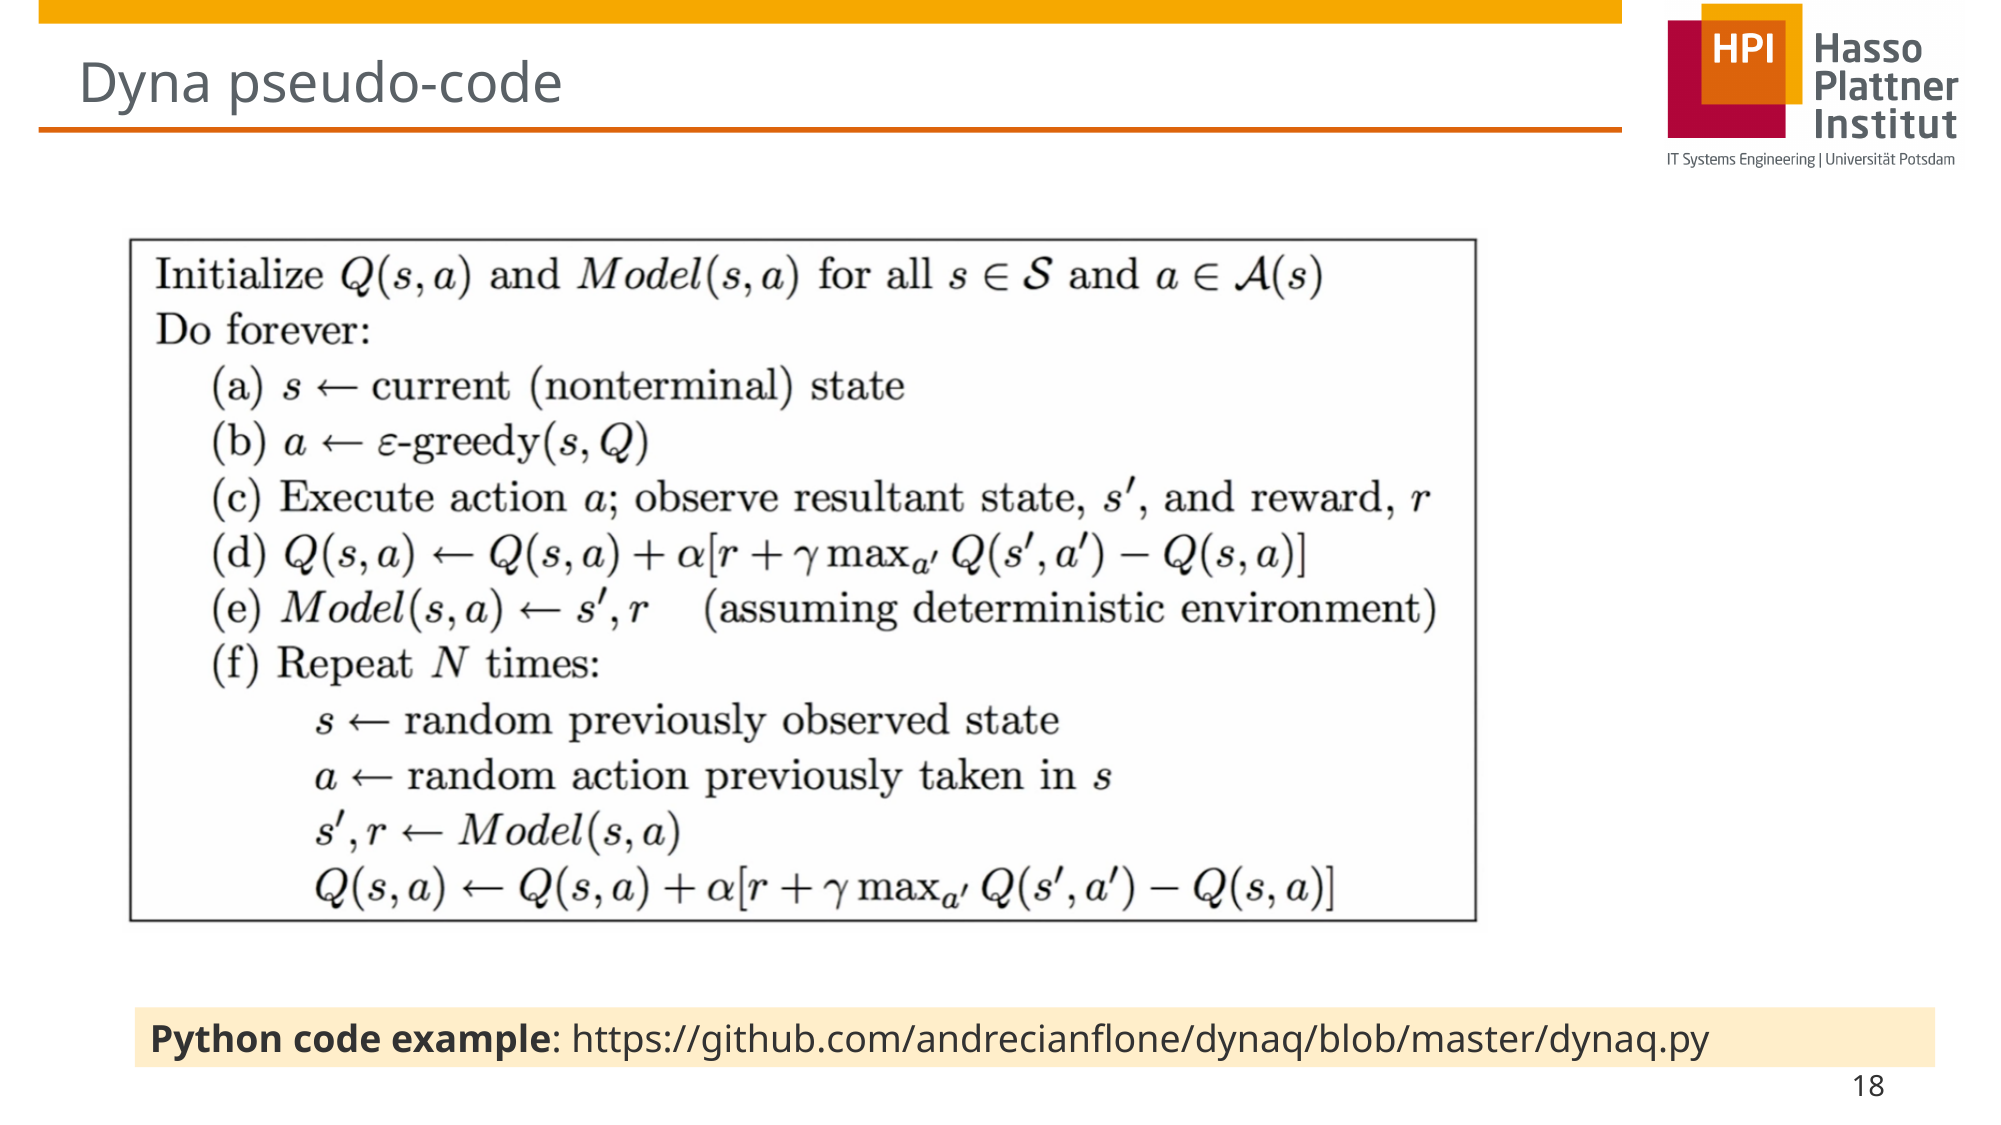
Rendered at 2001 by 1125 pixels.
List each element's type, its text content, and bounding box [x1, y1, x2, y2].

picture [1664, 0, 1965, 170]
title Dyna pseudo-code [78, 23, 1583, 115]
text_box Python code example: https://github.com/andrecianflone/dynaq/blob/master/dynaq.py [134, 1007, 1936, 1068]
slide_number 18 [1834, 1064, 1961, 1107]
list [122, 228, 1488, 933]
